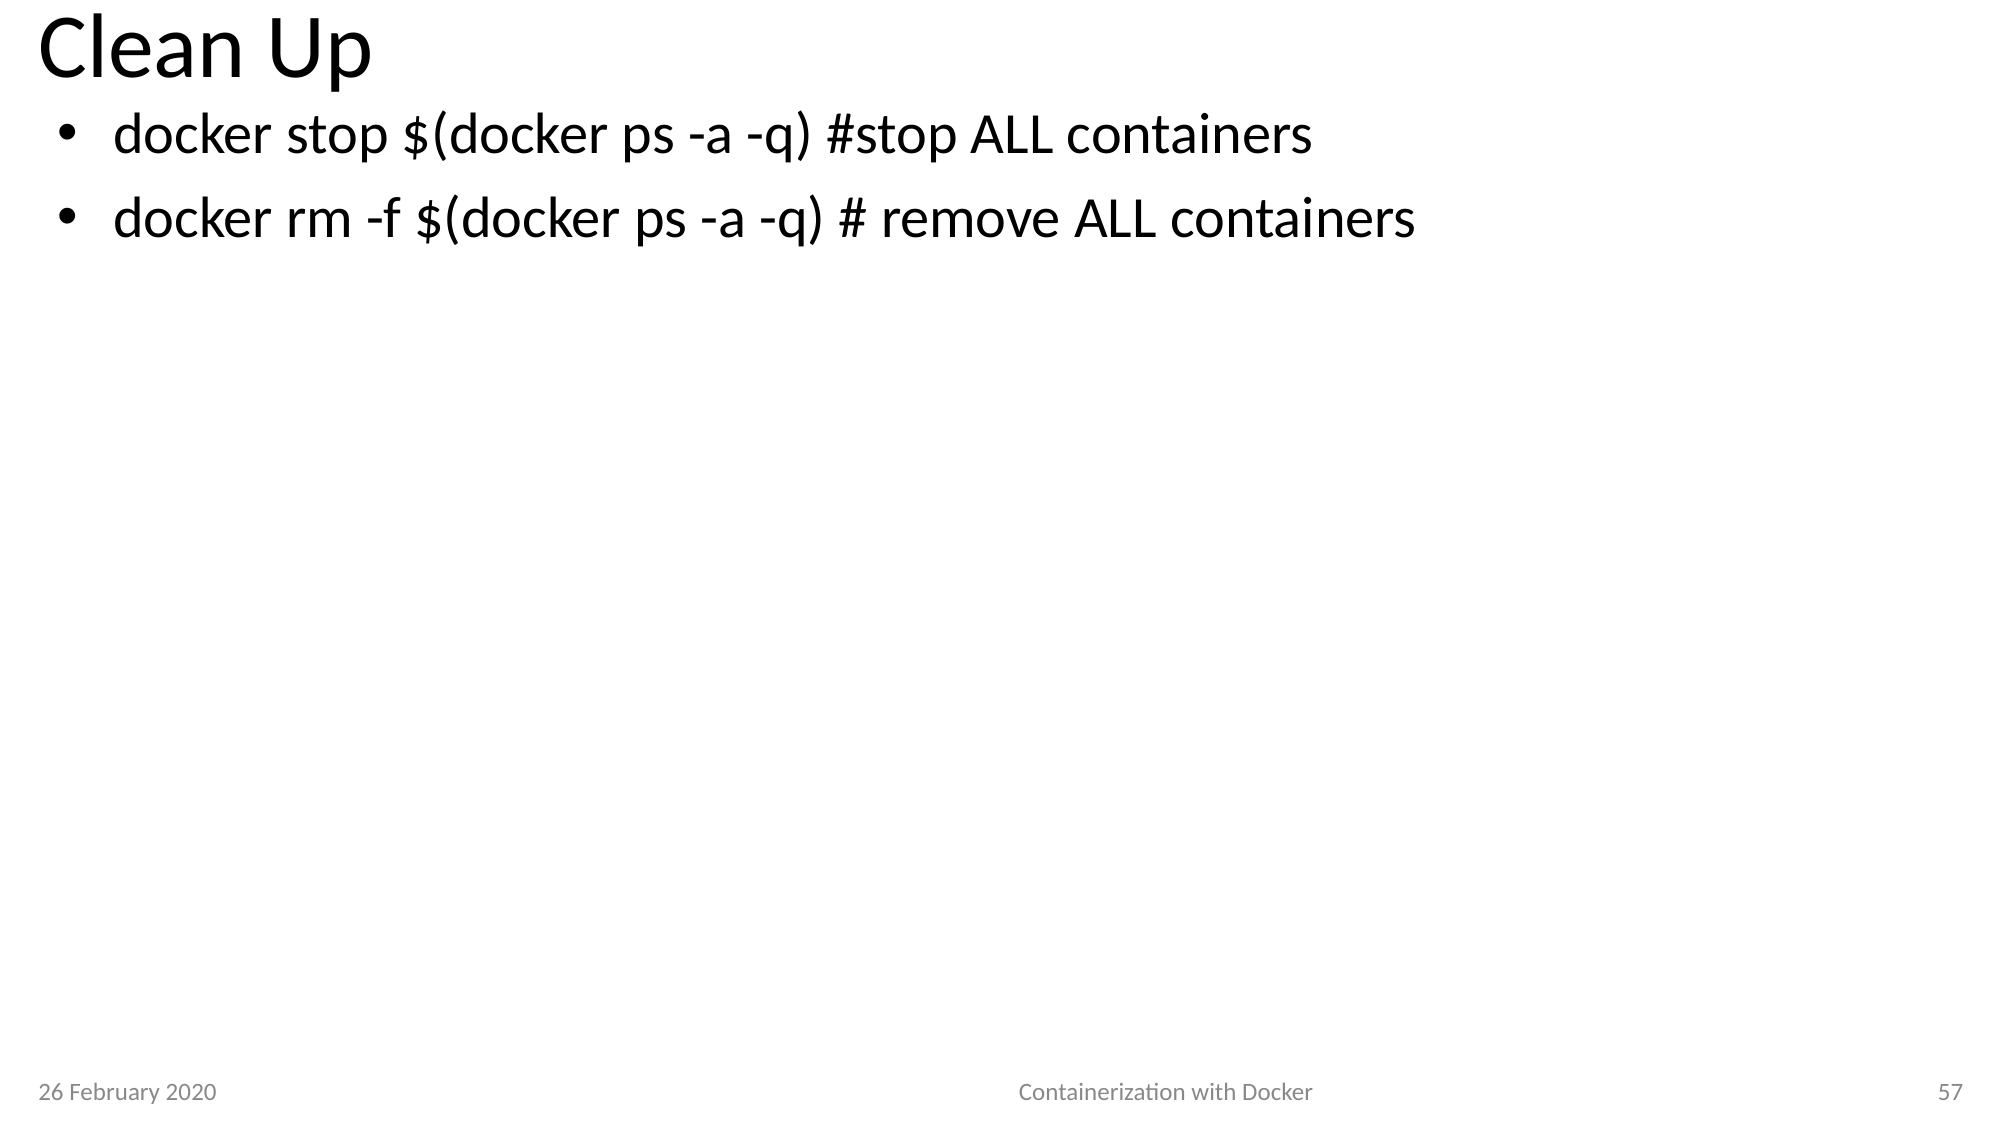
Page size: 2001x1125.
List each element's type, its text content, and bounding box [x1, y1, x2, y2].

title Clean Up [23, 0, 1979, 95]
list docker stop $(docker ps -a -q) #stop ALL containers docker rm -f $(docker ps -a -q) # remove ALL containers [23, 95, 1979, 1061]
slide_number 57 [1859, 1060, 1979, 1121]
footer Containerization with Docker [483, 1060, 1850, 1121]
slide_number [23, 1060, 474, 1121]
